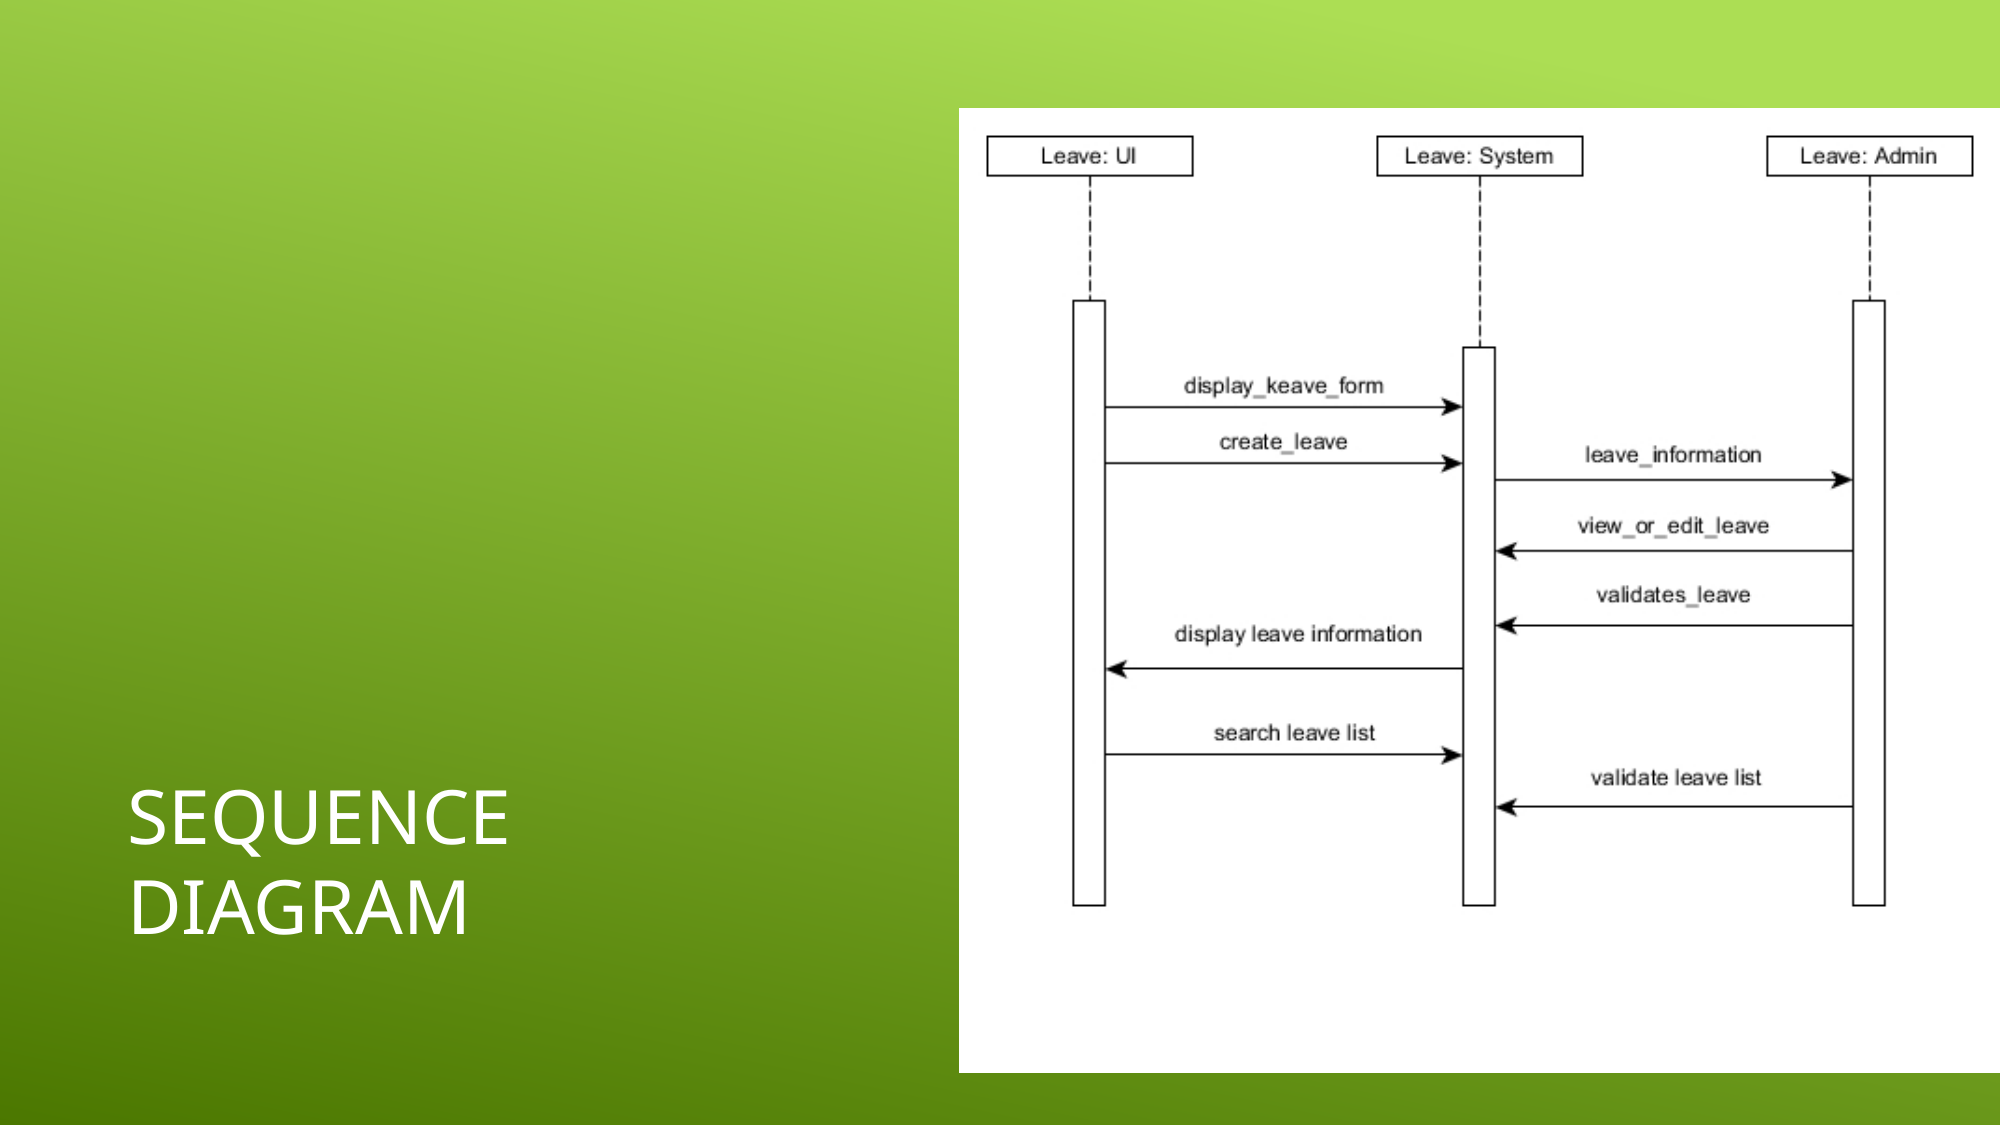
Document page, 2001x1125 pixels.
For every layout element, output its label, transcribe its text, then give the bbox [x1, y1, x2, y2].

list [959, 108, 2000, 1074]
title Sequence Diagram [112, 736, 959, 984]
